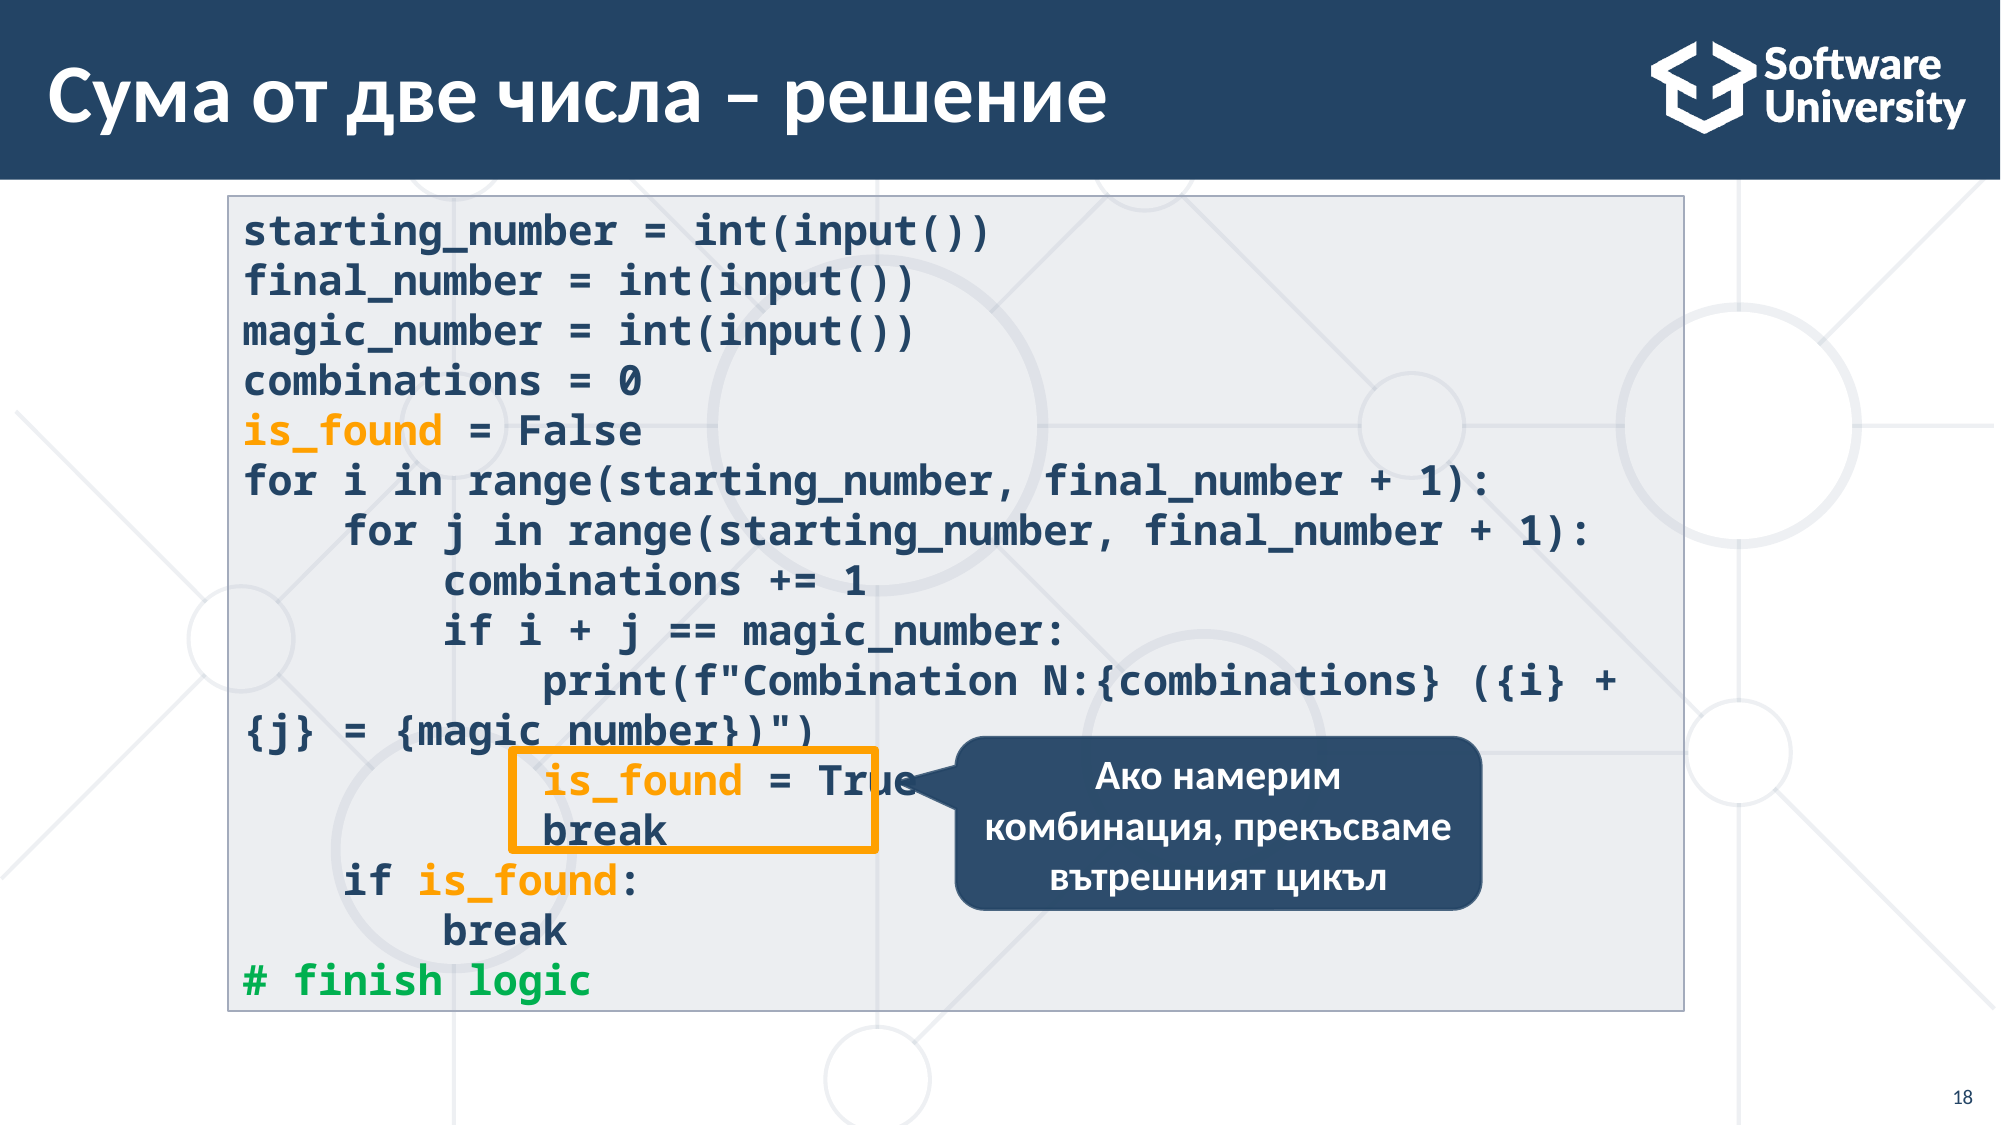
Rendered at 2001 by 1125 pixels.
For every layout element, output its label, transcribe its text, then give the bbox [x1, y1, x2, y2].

text_box starting_number = int(input()) final_number = int(input()) magic_number = int(input()) combinations = 0 is_found = False for i in range(starting_number, final_number + 1): for j in range(starting_number, final_number + 1): combinations += 1 if i + j == magic_number: print(f"Combination N:{combinations} ({i} + {j} = {magic_number})") is_found = True break if is_found: break # finish logic [227, 196, 1685, 1012]
title Сума от две числа – решение [31, 16, 1625, 162]
slide_number 18 [1927, 1067, 1989, 1117]
text_box Ако намерим комбинация, прекъсваме вътрешният цикъл [895, 735, 1484, 912]
picture [1651, 41, 1966, 134]
text_box [510, 748, 877, 852]
